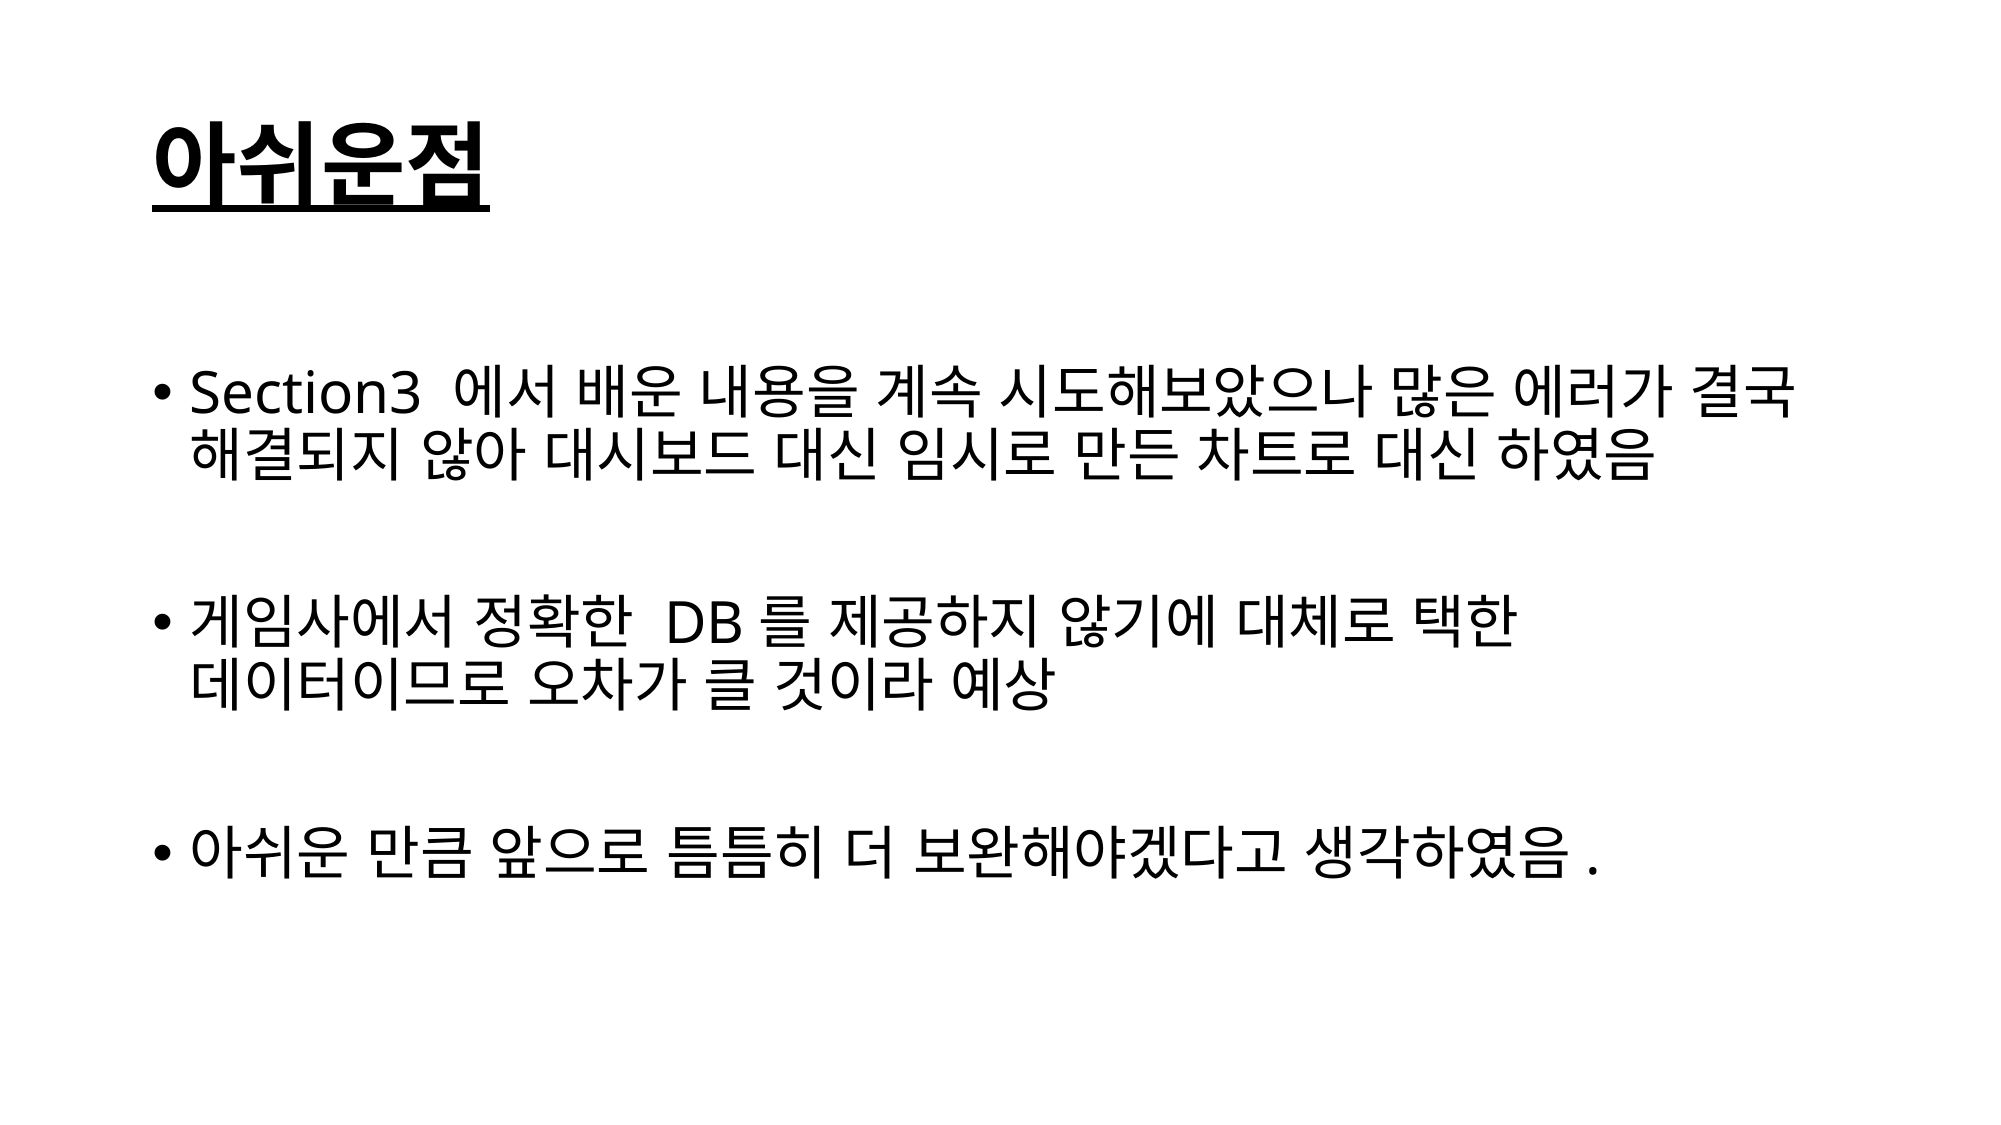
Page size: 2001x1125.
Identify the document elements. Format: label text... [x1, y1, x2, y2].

list Section3 에서 배운 내용을 계속 시도해보았으나 많은 에러가 결국 해결되지 않아 대시보드 대신 임시로 만든 차트로 대신 하였음 게임사에서 정확한 DB를 제공하지 않기에 대체로 택한 데이터이므로 오차가 클 것이라 예상 아쉬운 만큼 앞으로 틈틈히 더 보완해야겠다고 생각하였음. [137, 356, 1863, 964]
title 아쉬운점 [137, 59, 1863, 278]
